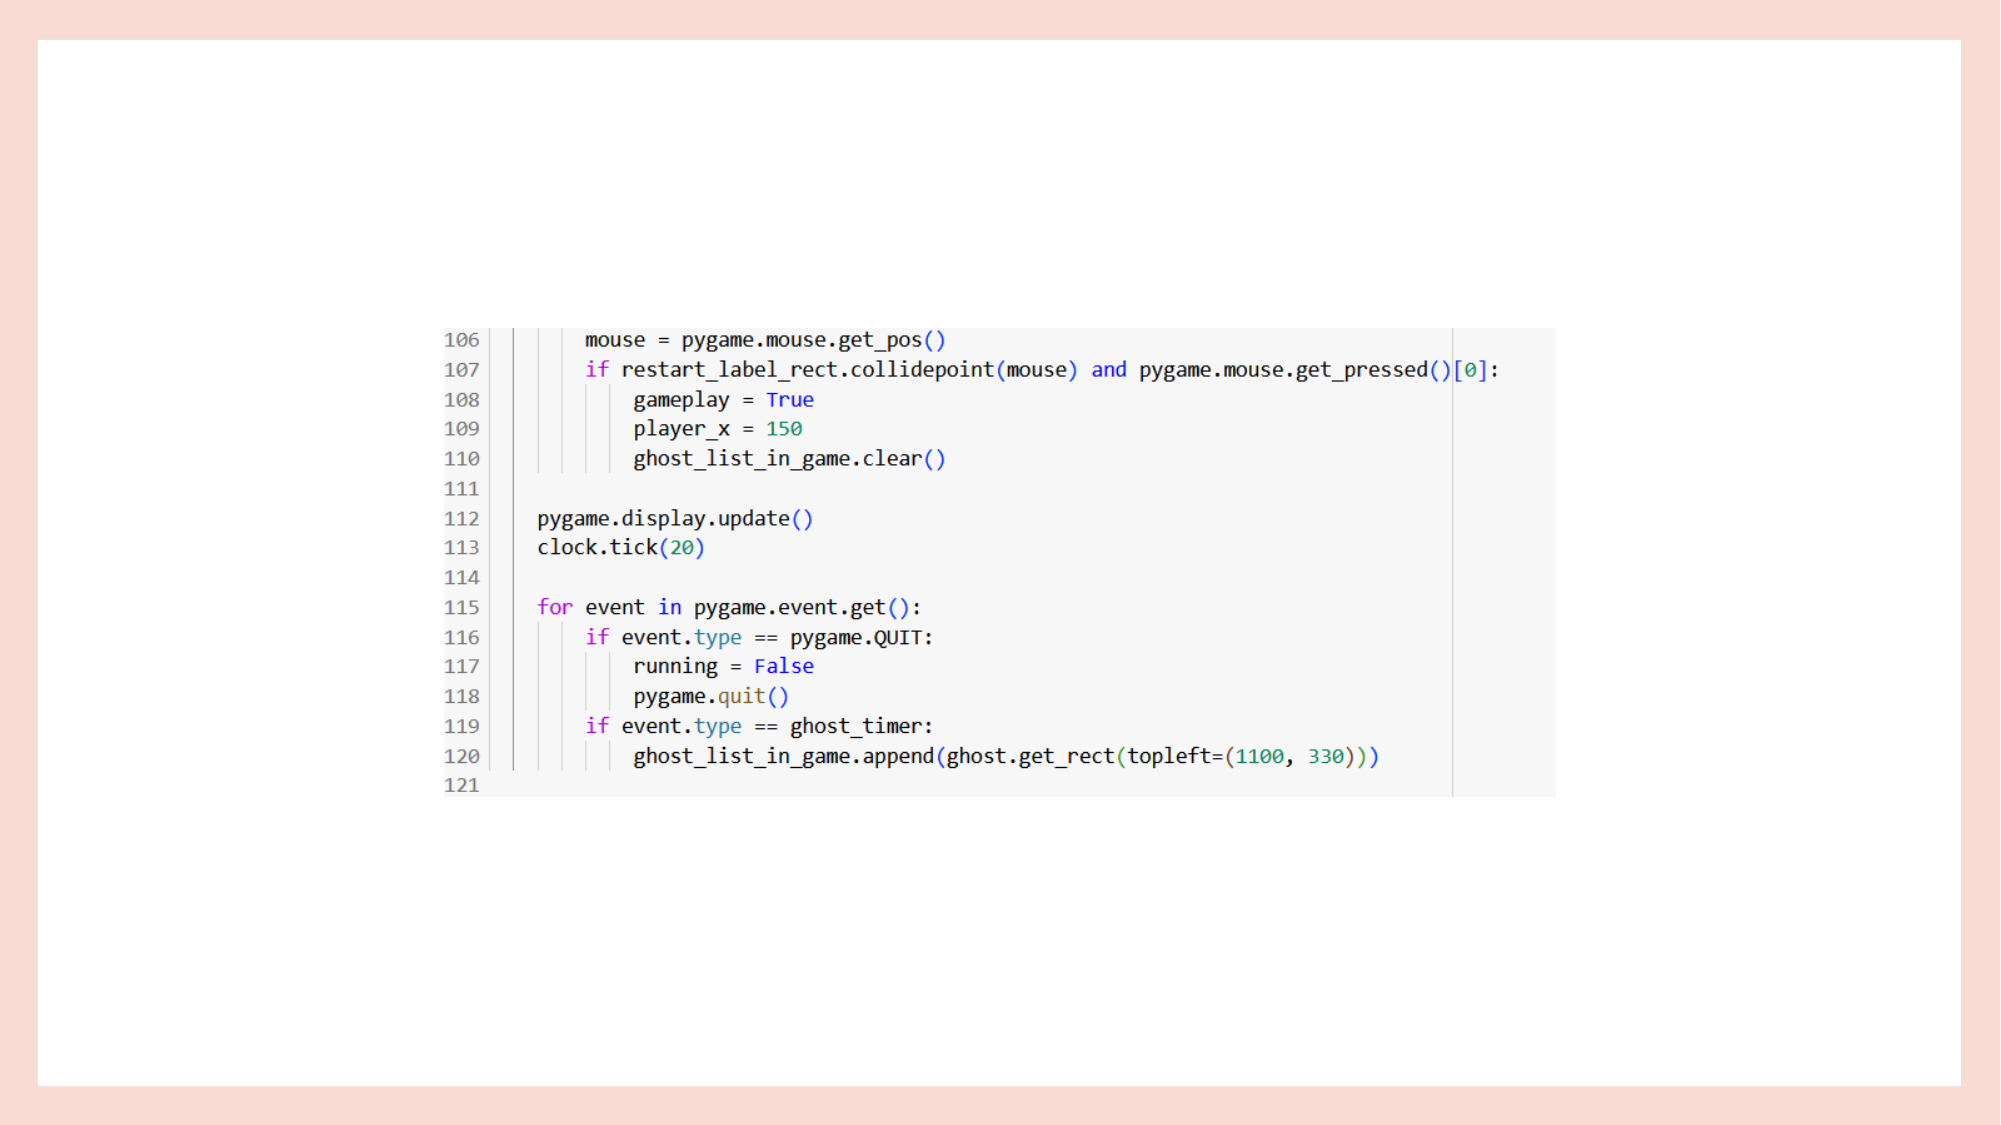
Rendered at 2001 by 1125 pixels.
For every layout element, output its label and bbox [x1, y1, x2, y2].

picture [444, 327, 1556, 798]
